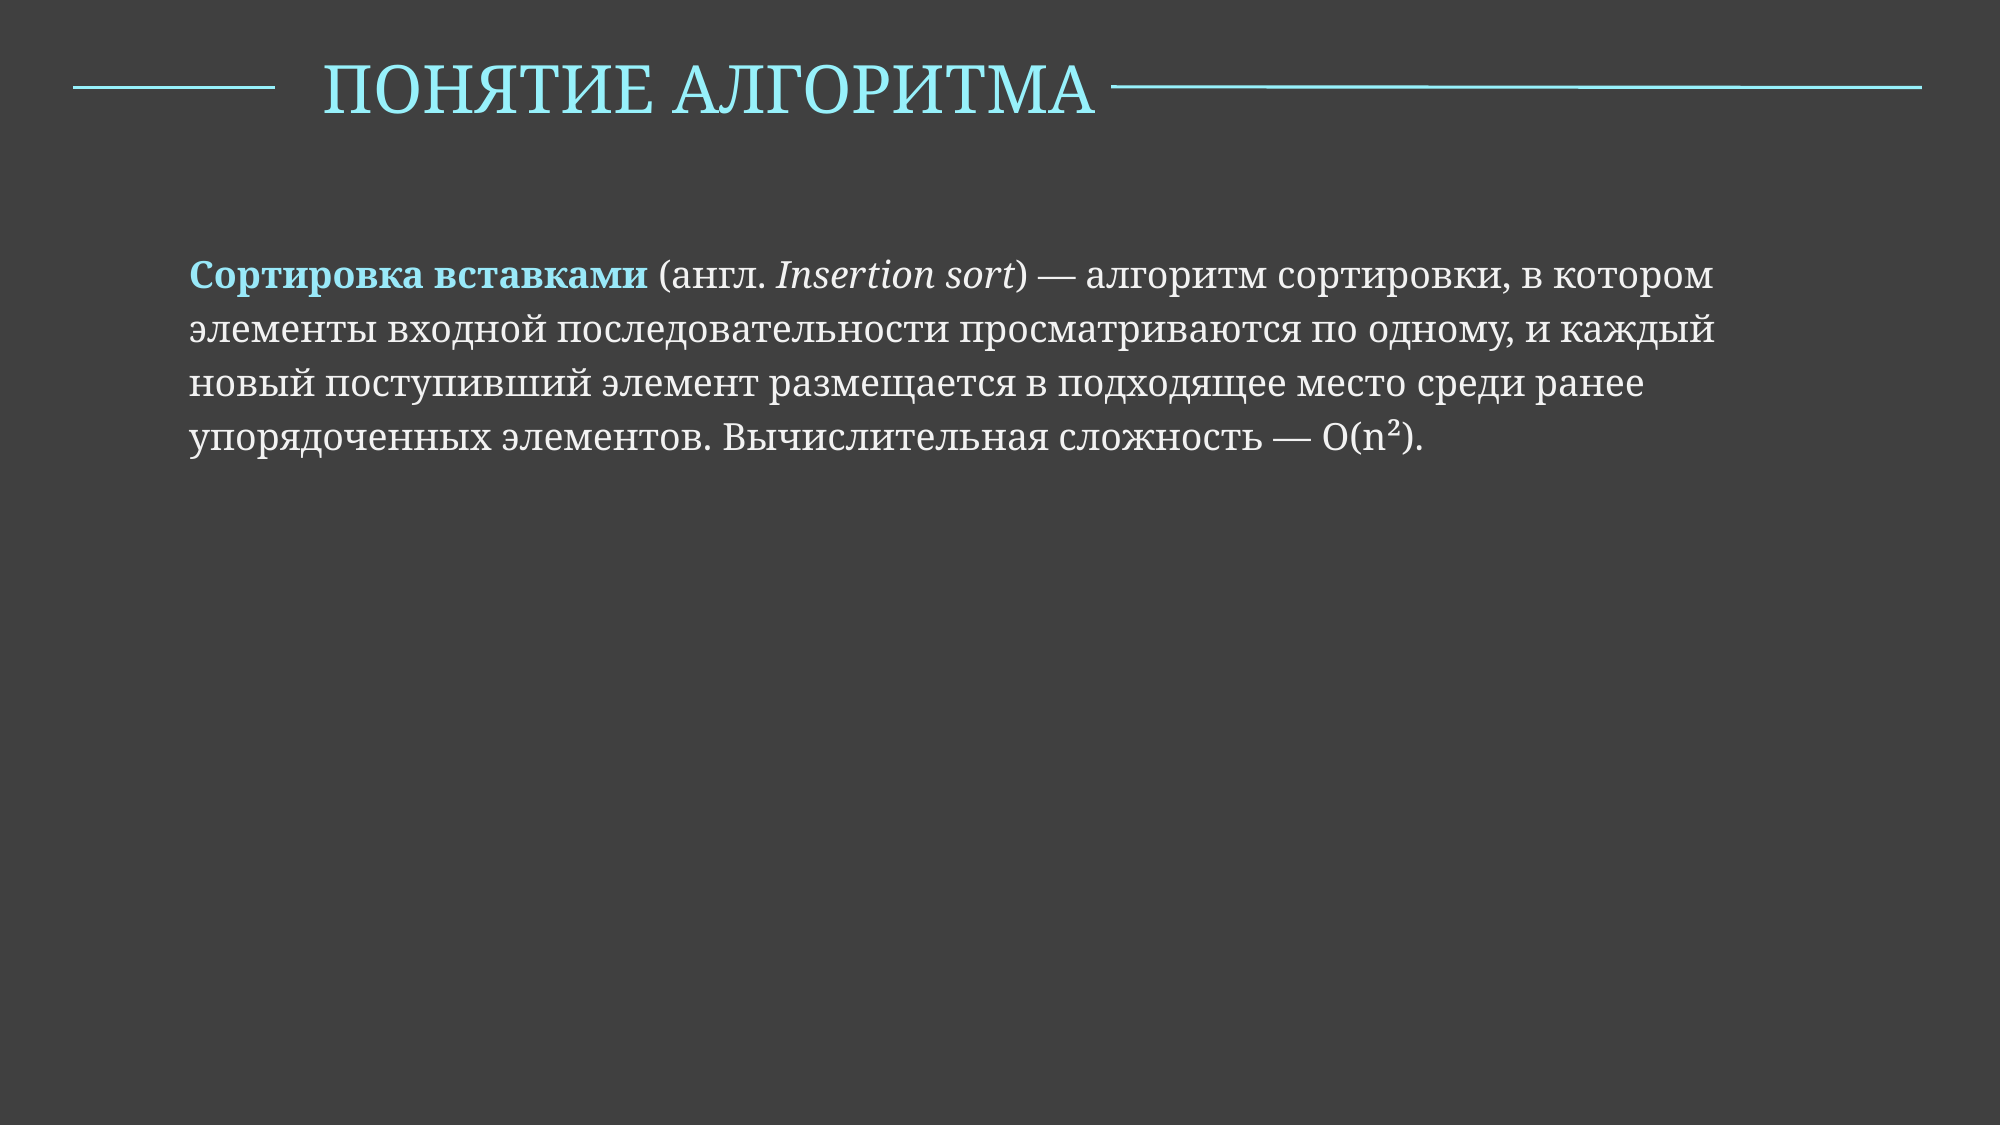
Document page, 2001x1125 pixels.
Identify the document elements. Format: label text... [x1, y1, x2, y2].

text_box Сортировка вставками (англ. Insertion sort) — алгоритм сортировки, в котором элементы входной последовательности просматриваются по одному, и каждый новый поступивший элемент размещается в подходящее место среди ранее упорядоченных элементов. Вычислительная сложность — O(n²). [174, 234, 1828, 549]
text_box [73, 39, 1922, 136]
